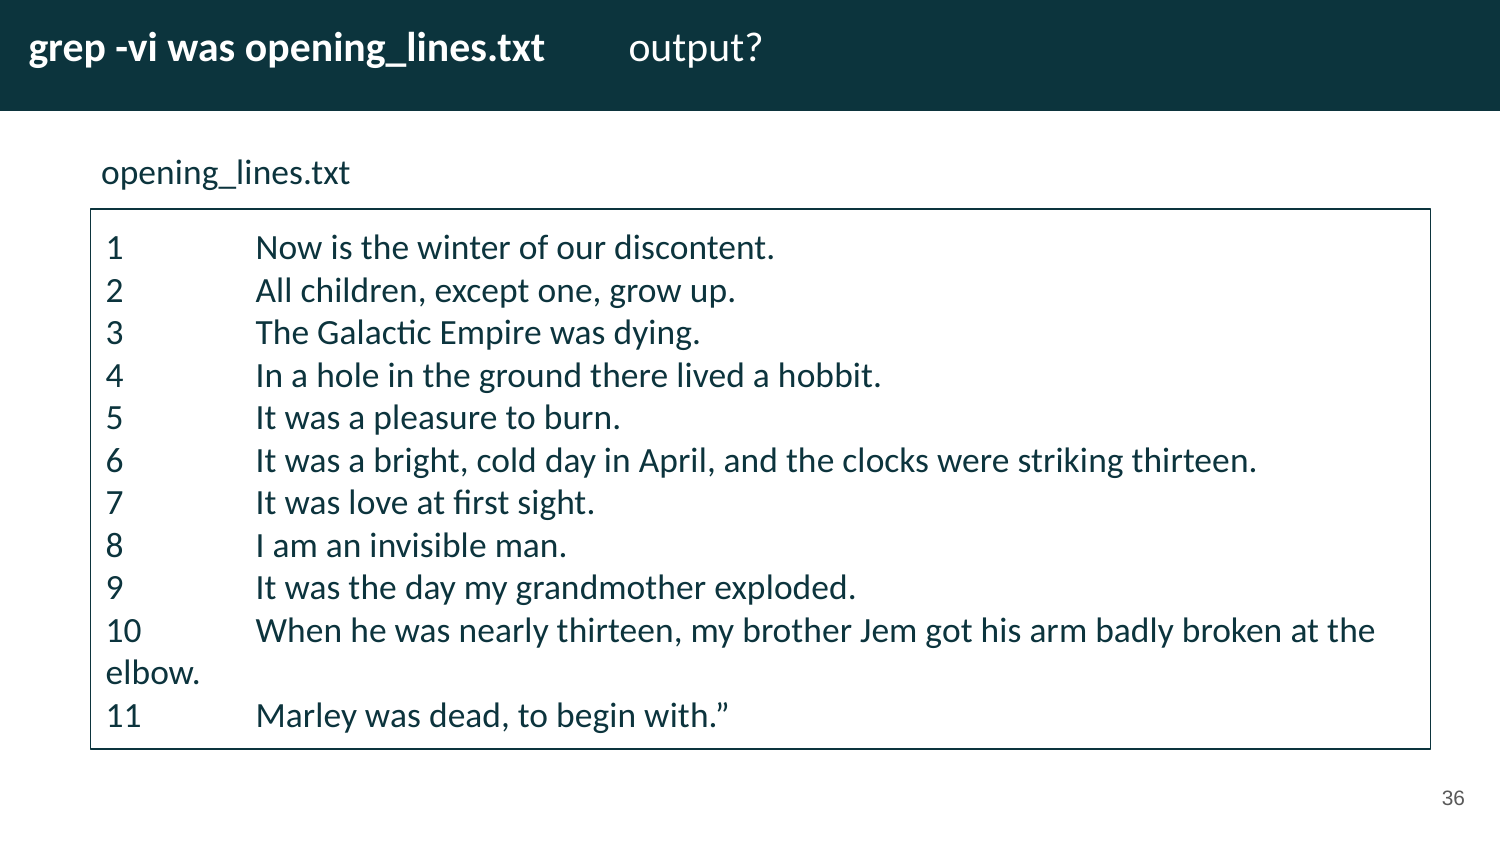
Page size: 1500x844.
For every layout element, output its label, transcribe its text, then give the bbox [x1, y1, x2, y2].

slide_number ‹#› [1389, 764, 1480, 830]
text_box 1 Now is the winter of our discontent. 2 All children, except one, grow up. 3 The Galactic Empire was dying. 4 In a hole in the ground there lived a hobbit. 5 It was a pleasure to burn. 6 It was a bright, cold day in April, and the clocks were striking thirteen. 7 It was love at first sight. 8 I am an invisible man. 9 It was the day my grandmother exploded. 10 When he was nearly thirteen, my brother Jem got his arm badly broken at the elbow. 11 Marley was dead, to begin with.” [90, 209, 1431, 750]
list opening_lines.txt [85, 133, 1387, 221]
title grep -vi was opening_lines.txt output? [13, 0, 1412, 92]
